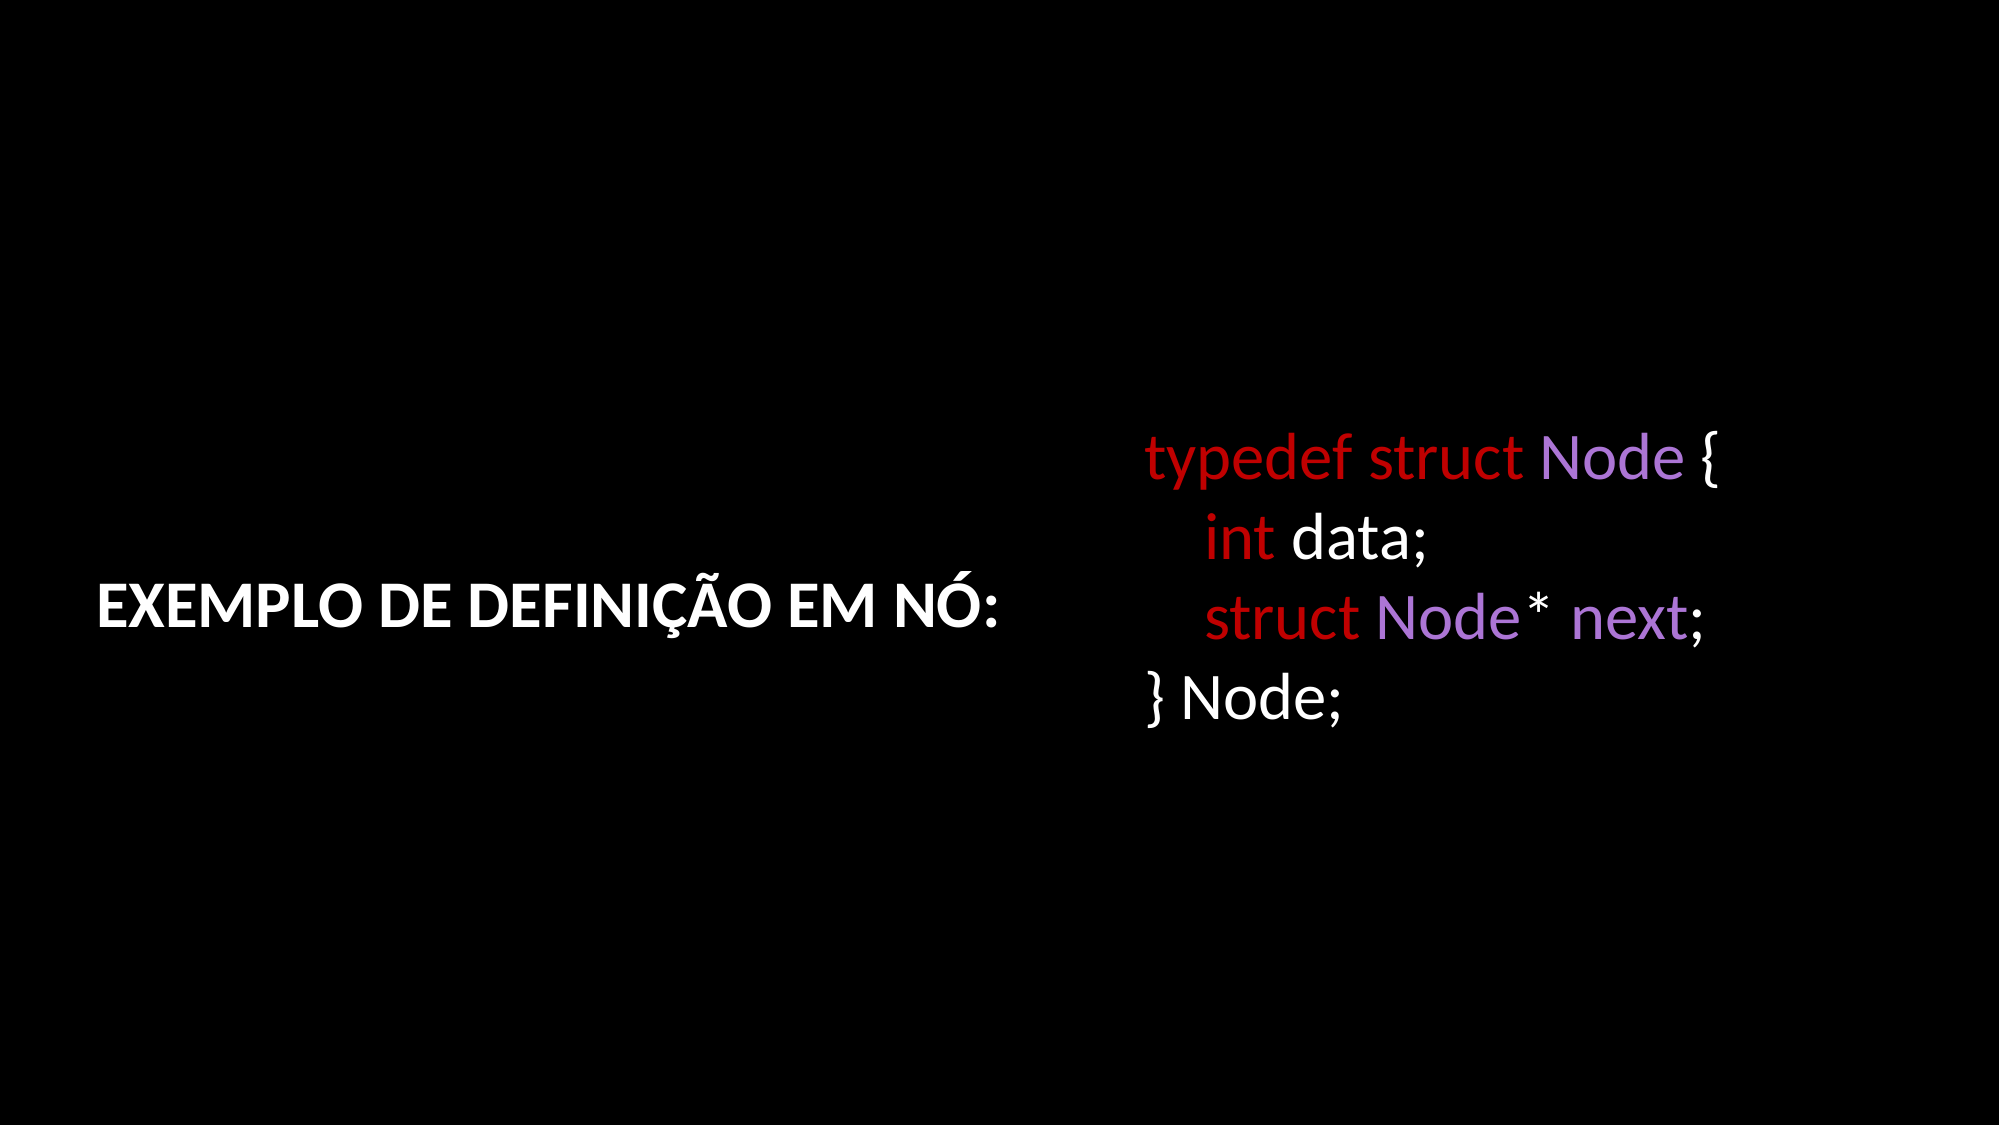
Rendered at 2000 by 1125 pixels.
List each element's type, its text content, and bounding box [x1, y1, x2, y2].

text_box typedef struct Node { int data; struct Node* next; } Node; [1129, 405, 1863, 786]
title EXEMPLO DE DEFINIÇÃO EM NÓ: [66, 444, 1031, 757]
